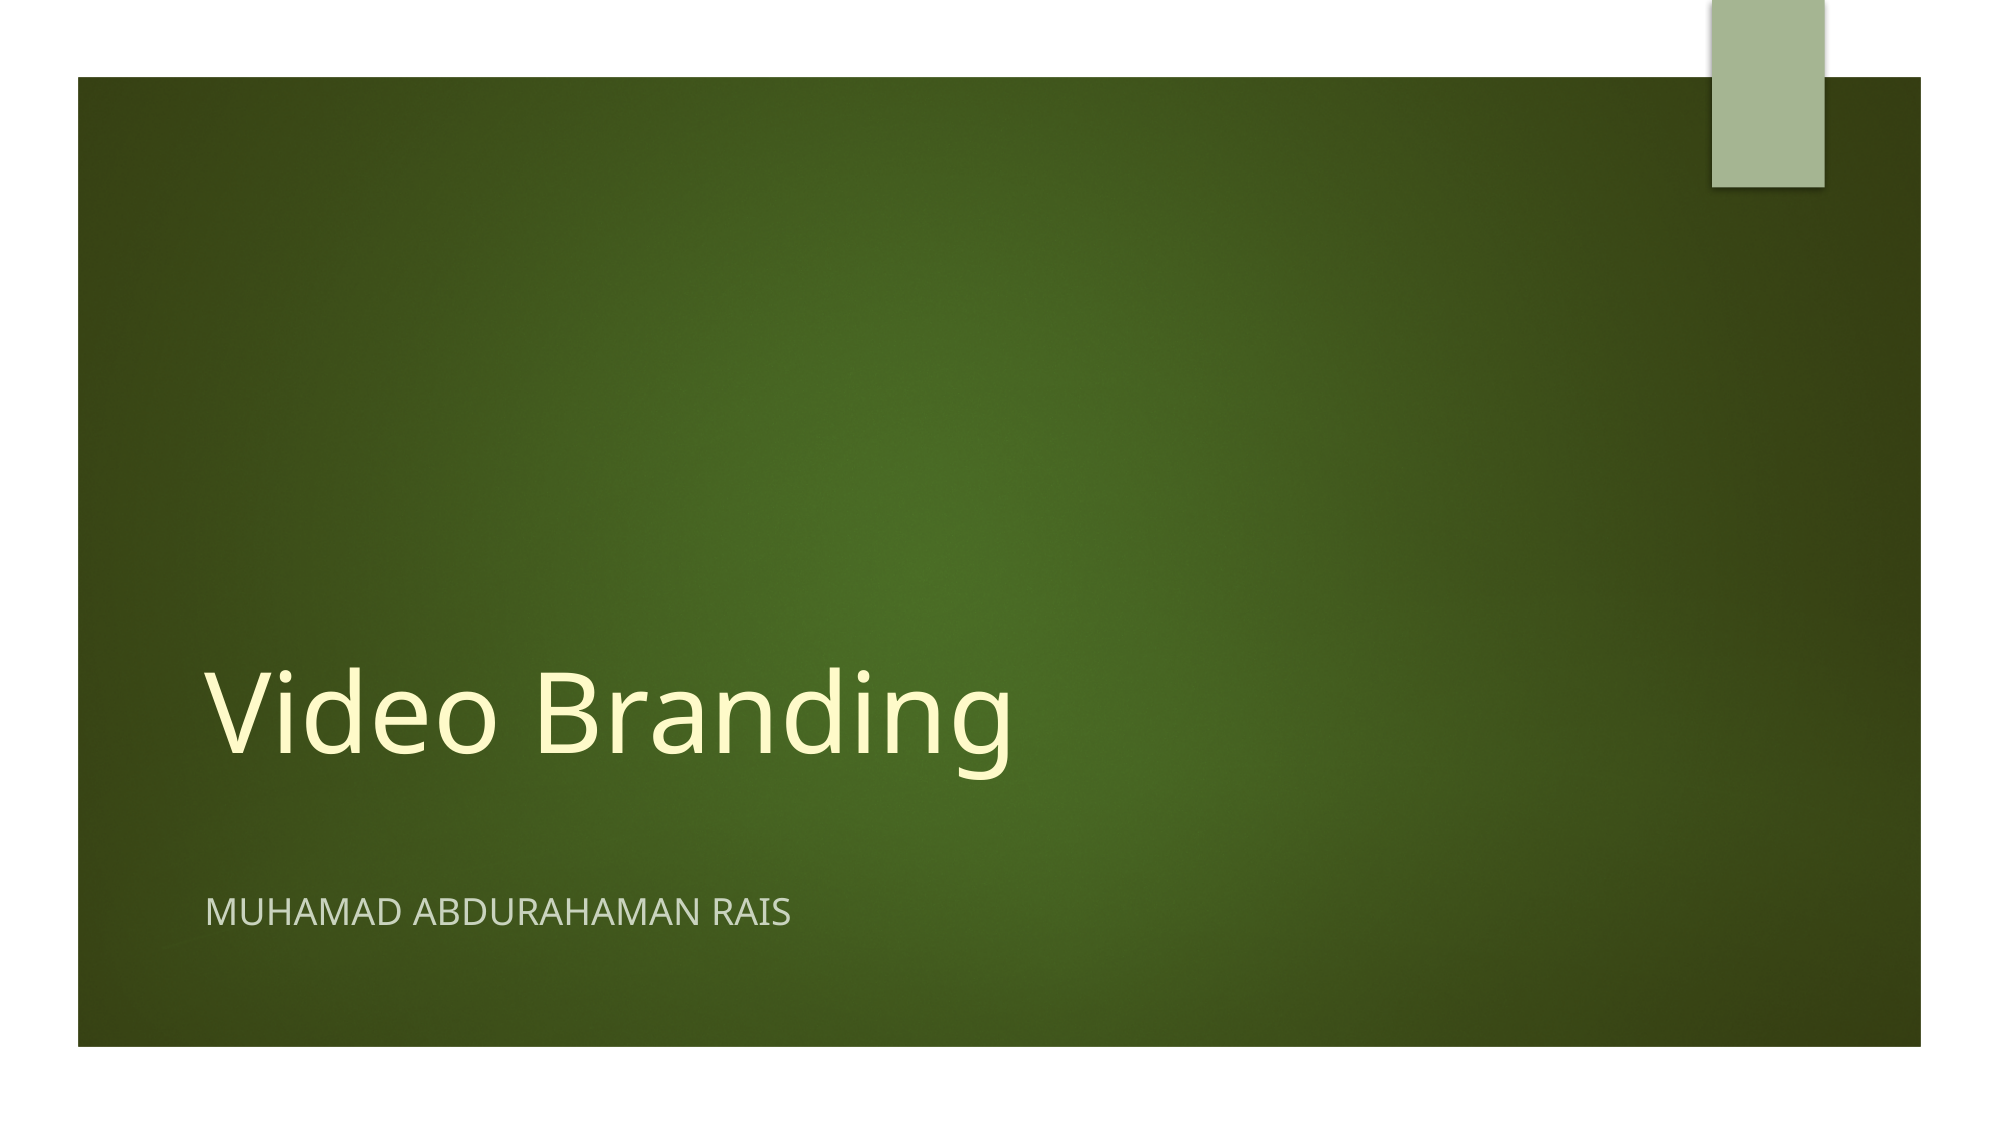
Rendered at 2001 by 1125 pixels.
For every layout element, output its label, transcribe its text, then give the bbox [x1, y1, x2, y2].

title Video Branding [189, 344, 1638, 784]
subtitle Muhamad Abdurahaman Rais [189, 880, 1638, 1023]
